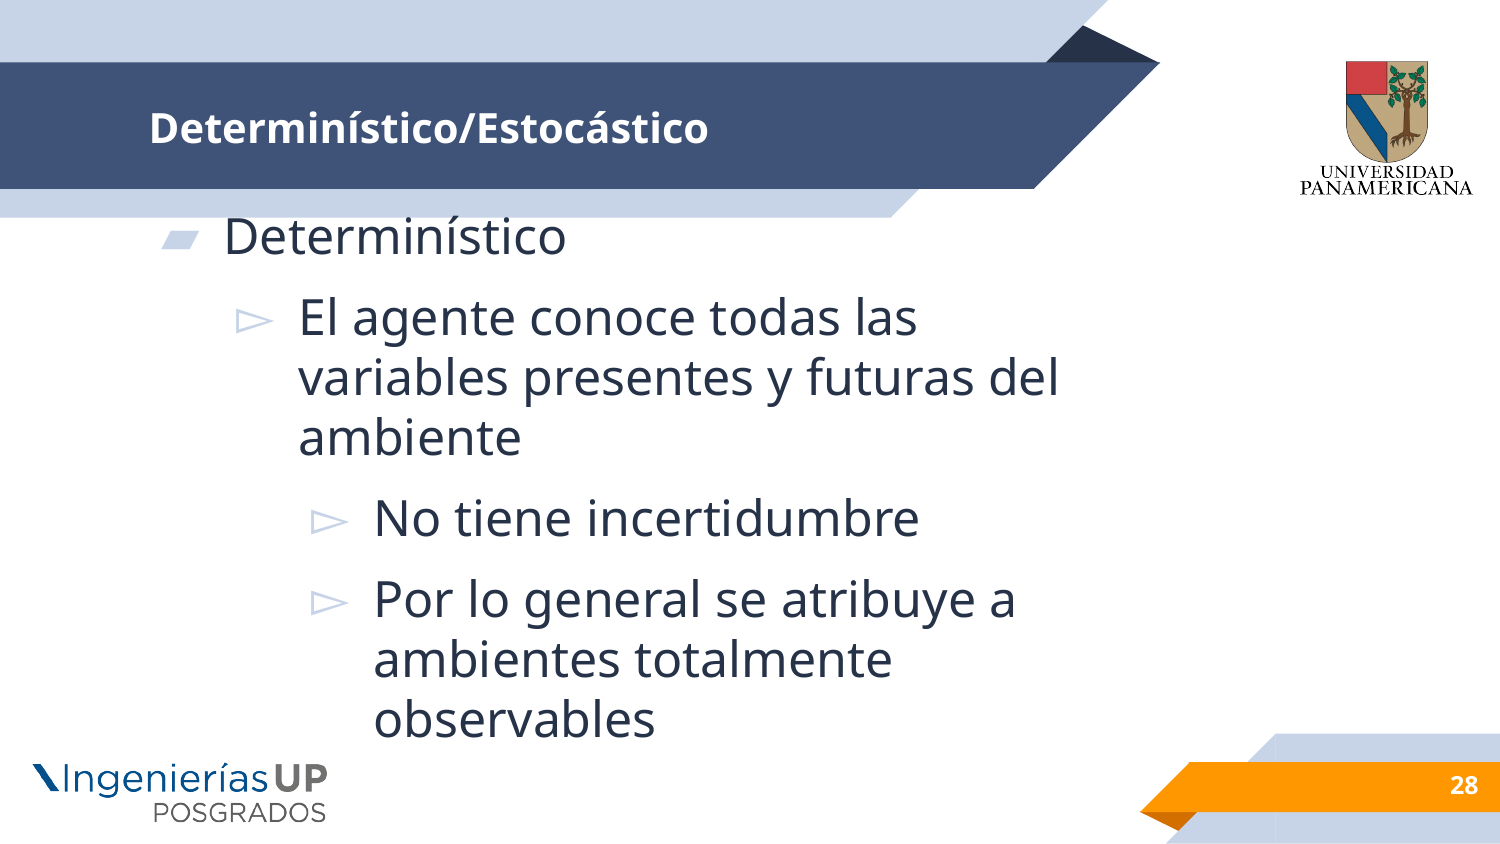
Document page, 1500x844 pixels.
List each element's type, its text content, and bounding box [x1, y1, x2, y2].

title Determinístico/Estocástico [133, 64, 1035, 190]
slide_number 28 [1249, 760, 1494, 813]
list Determinístico El agente conoce todas las variables presentes y futuras del ambiente No tiene incertidumbre Por lo general se atribuye a ambientes totalmente observables [133, 217, 1140, 734]
picture [1286, 44, 1490, 210]
picture [15, 737, 344, 844]
